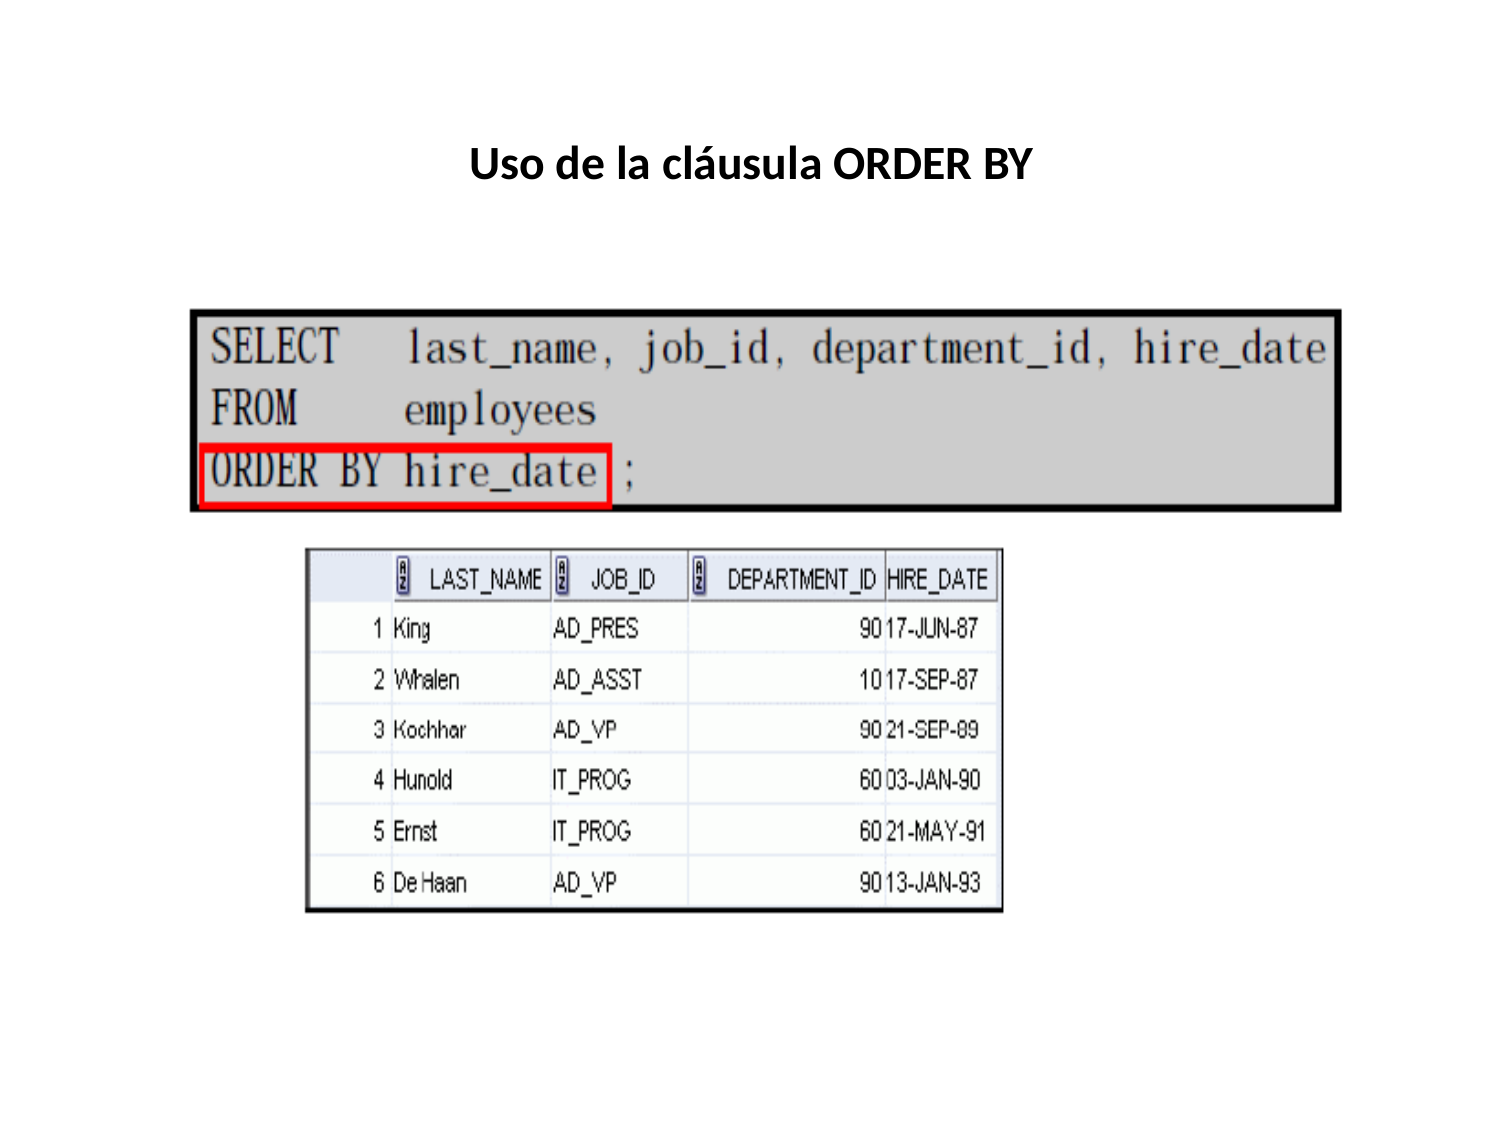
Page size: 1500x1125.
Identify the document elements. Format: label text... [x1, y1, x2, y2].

text_box [78, 292, 1428, 1035]
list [182, 291, 1353, 929]
title Uso de la cláusula ORDER BY [76, 66, 1427, 254]
